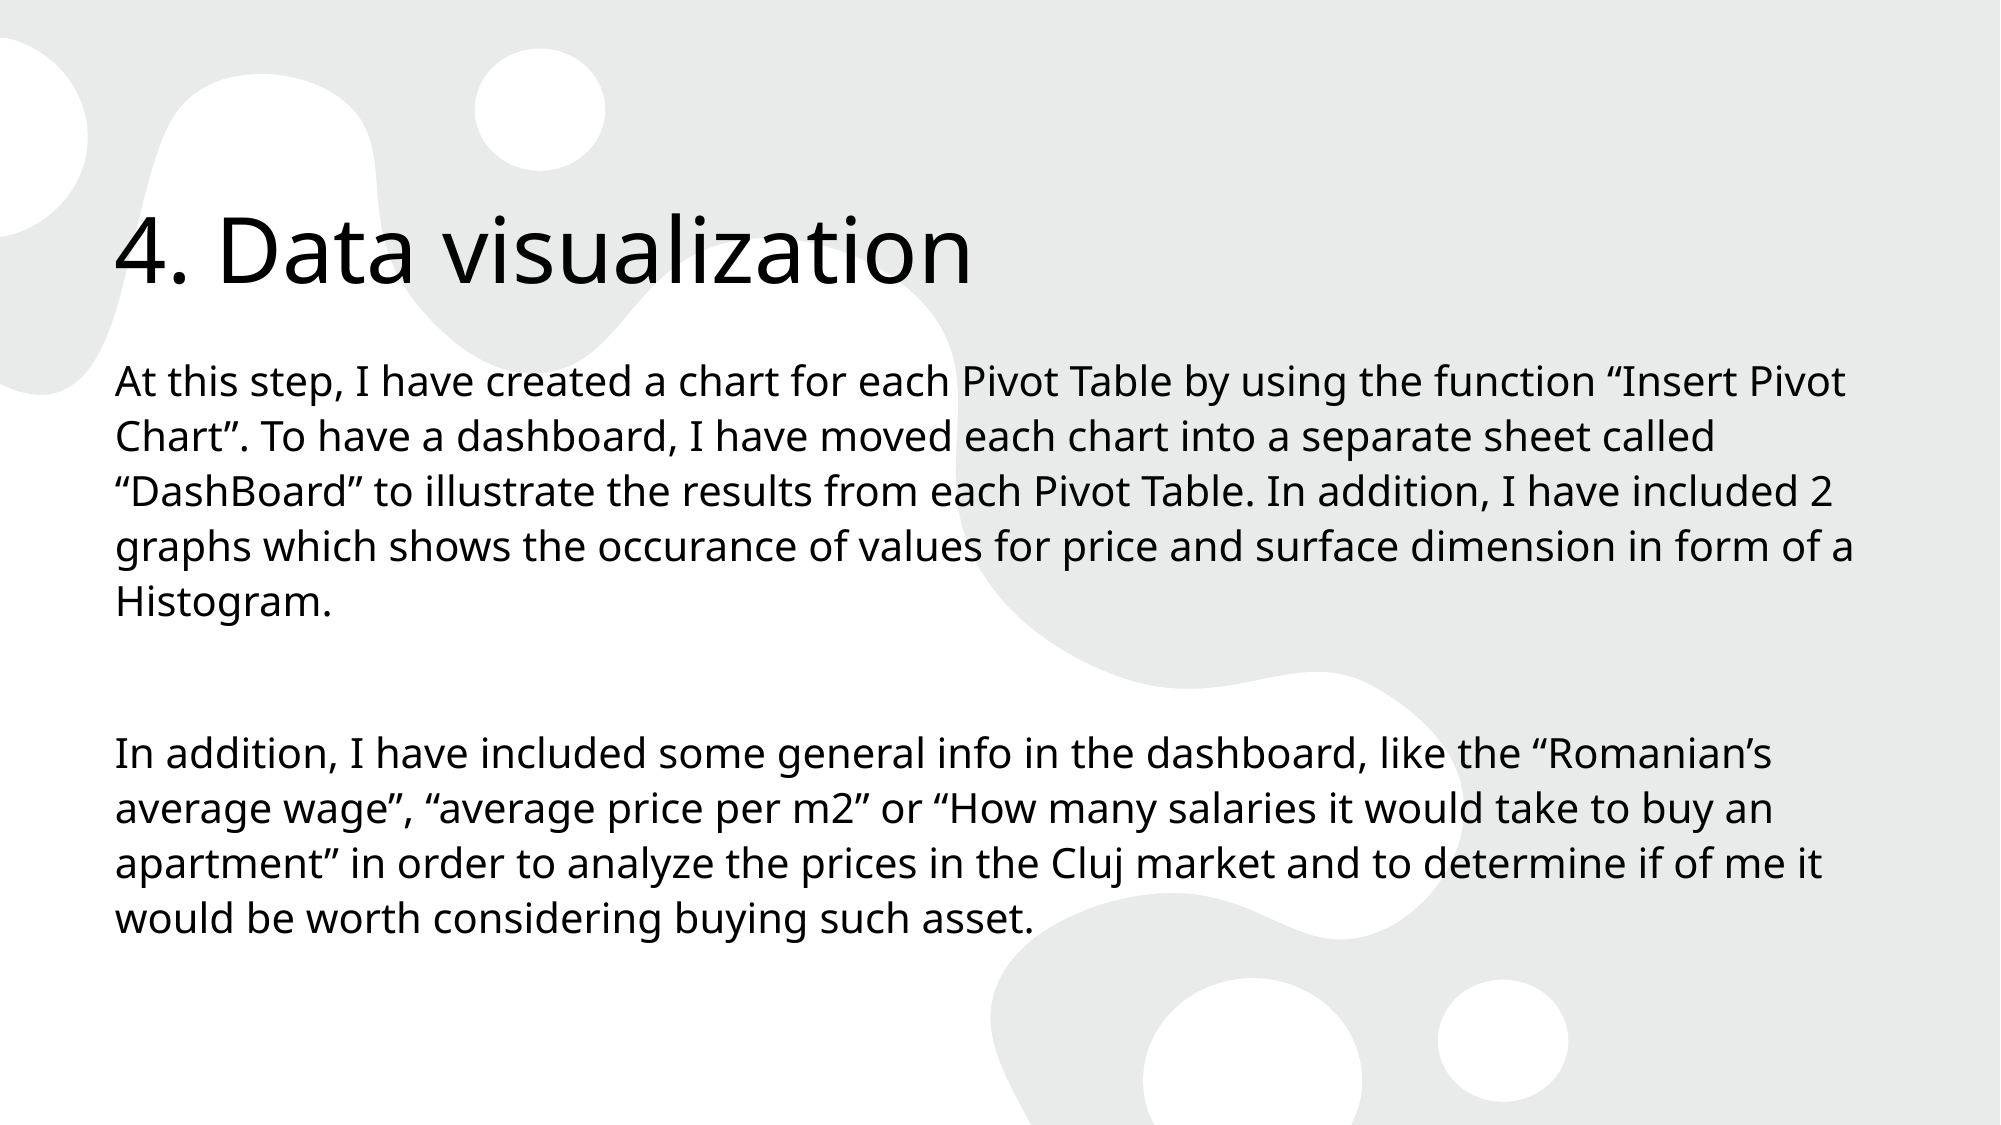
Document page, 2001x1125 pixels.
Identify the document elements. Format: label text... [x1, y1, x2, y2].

list At this step, I have created a chart for each Pivot Table by using the function “Insert Pivot Chart”. To have a dashboard, I have moved each chart into a separate sheet called “DashBoard” to illustrate the results from each Pivot Table. In addition, I have included 2 graphs which shows the occurance of values for price and surface dimension in form of a Histogram. In addition, I have included some general info in the dashboard, like the “Romanian’s average wage”, “average price per m2” or “How many salaries it would take to buy an apartment” in order to analyze the prices in the Cluj market and to determine if of me it would be worth considering buying such asset. [99, 342, 1900, 1005]
title 4. Data visualization [99, 91, 1900, 309]
